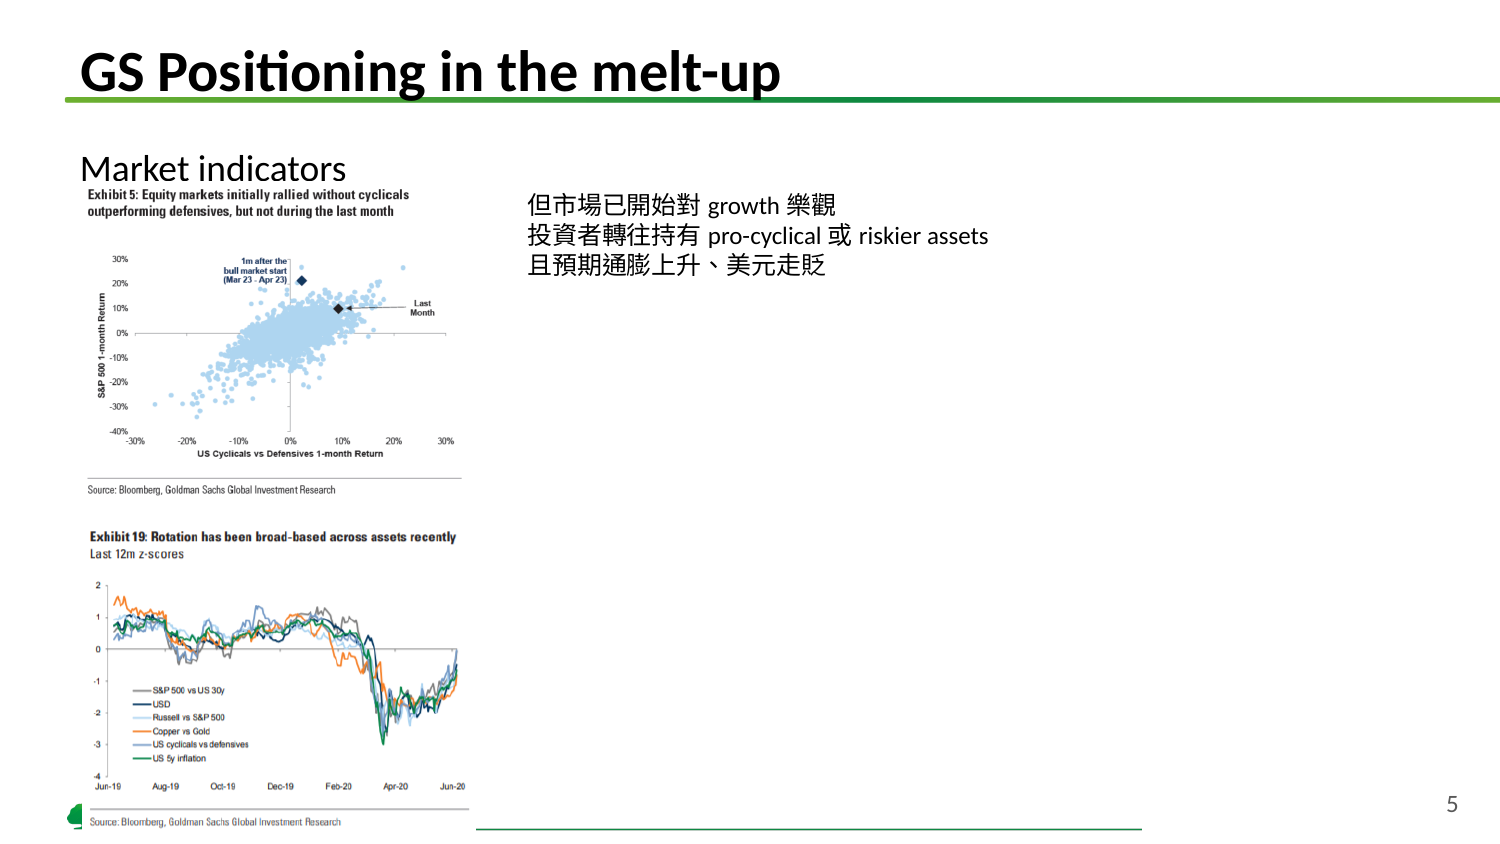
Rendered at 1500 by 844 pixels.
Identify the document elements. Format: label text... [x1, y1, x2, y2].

title GS Positioning in the melt-up [64, 33, 1472, 103]
slide_number ‹#› [1431, 784, 1500, 821]
picture [1472, 97, 1500, 103]
text_box 但市場已開始對growth樂觀 投資者轉往持有pro-cyclical或riskier assets 且預期通膨上升、美元走貶 [512, 181, 1111, 338]
picture [77, 181, 480, 501]
picture [67, 525, 1142, 834]
text_box Market indicators [64, 113, 1264, 171]
